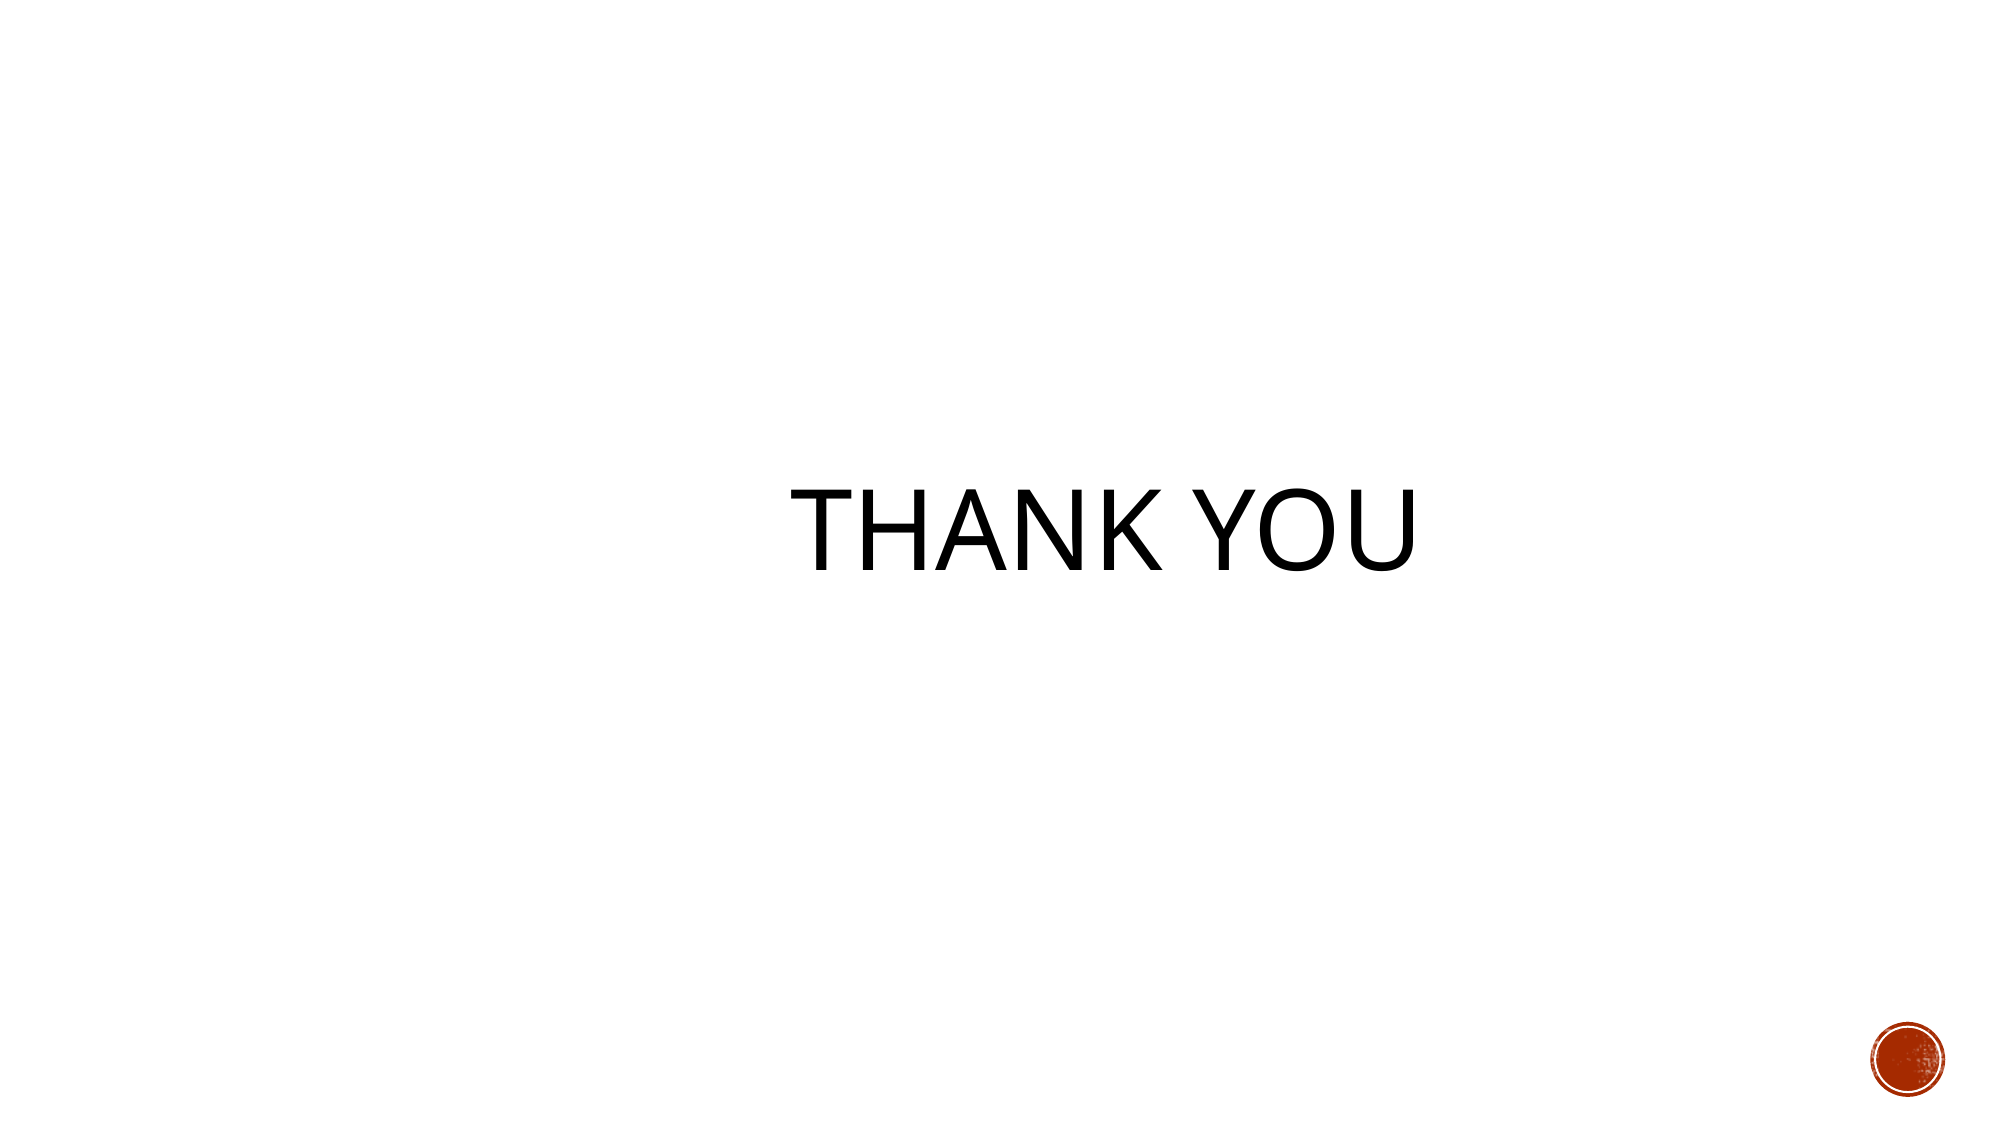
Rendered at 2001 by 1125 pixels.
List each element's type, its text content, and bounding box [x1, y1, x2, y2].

text_box Thank you [775, 465, 1520, 845]
text_box [276, 187, 1724, 744]
